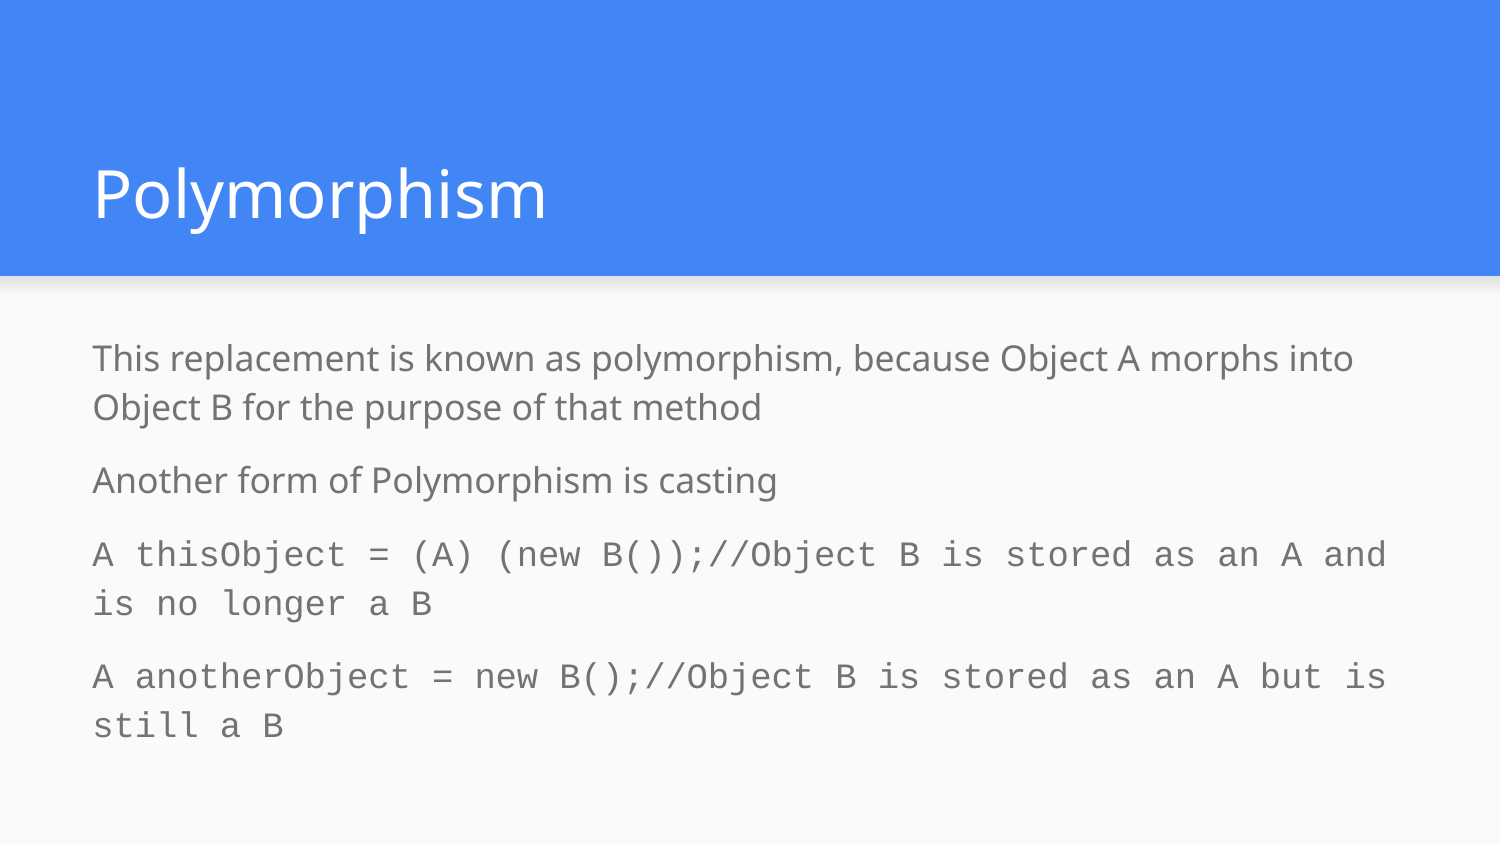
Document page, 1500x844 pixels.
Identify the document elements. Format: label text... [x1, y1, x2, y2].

list This replacement is known as polymorphism, because Object A morphs into Object B for the purpose of that method Another form of Polymorphism is casting A thisObject = (A) (new B());//Object B is stored as an A and is no longer a B A anotherObject = new B();//Object B is stored as an A but is still a B [77, 314, 1427, 760]
title Polymorphism [77, 121, 1427, 248]
